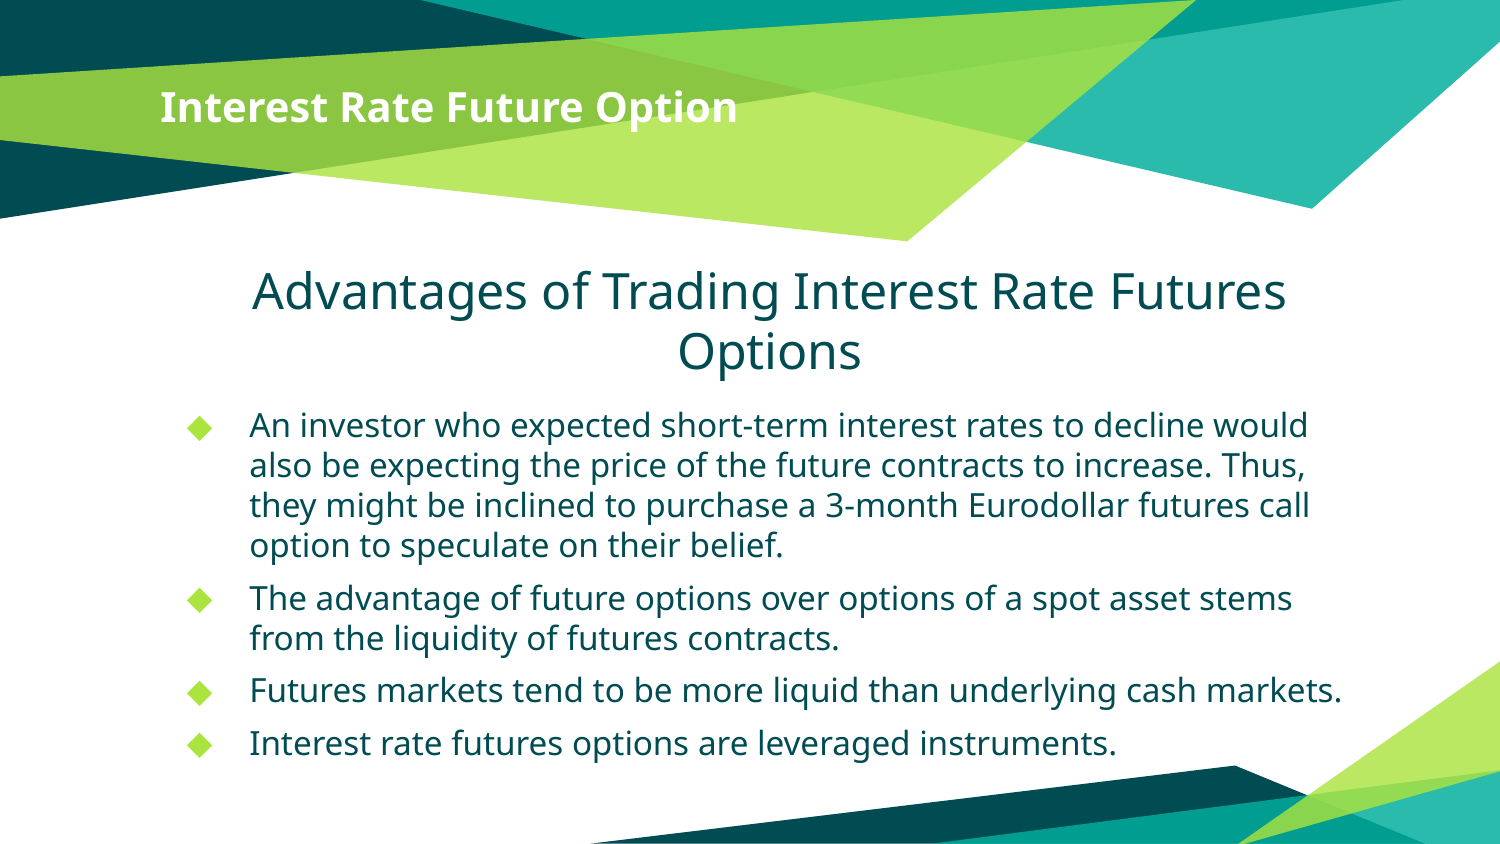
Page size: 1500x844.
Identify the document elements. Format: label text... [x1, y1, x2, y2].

title Interest Rate Future Option [145, 65, 1355, 162]
list Advantages of Trading Interest Rate Futures Options An investor who expected short-term interest rates to decline would also be expecting the price of the future contracts to increase. Thus, they might be inclined to purchase a 3-month Eurodollar futures call option to speculate on their belief. The advantage of future options over options of a spot asset stems from the liquidity of futures contracts. Futures markets tend to be more liquid than underlying cash markets. Interest rate futures options are leveraged instruments. [159, 244, 1369, 800]
